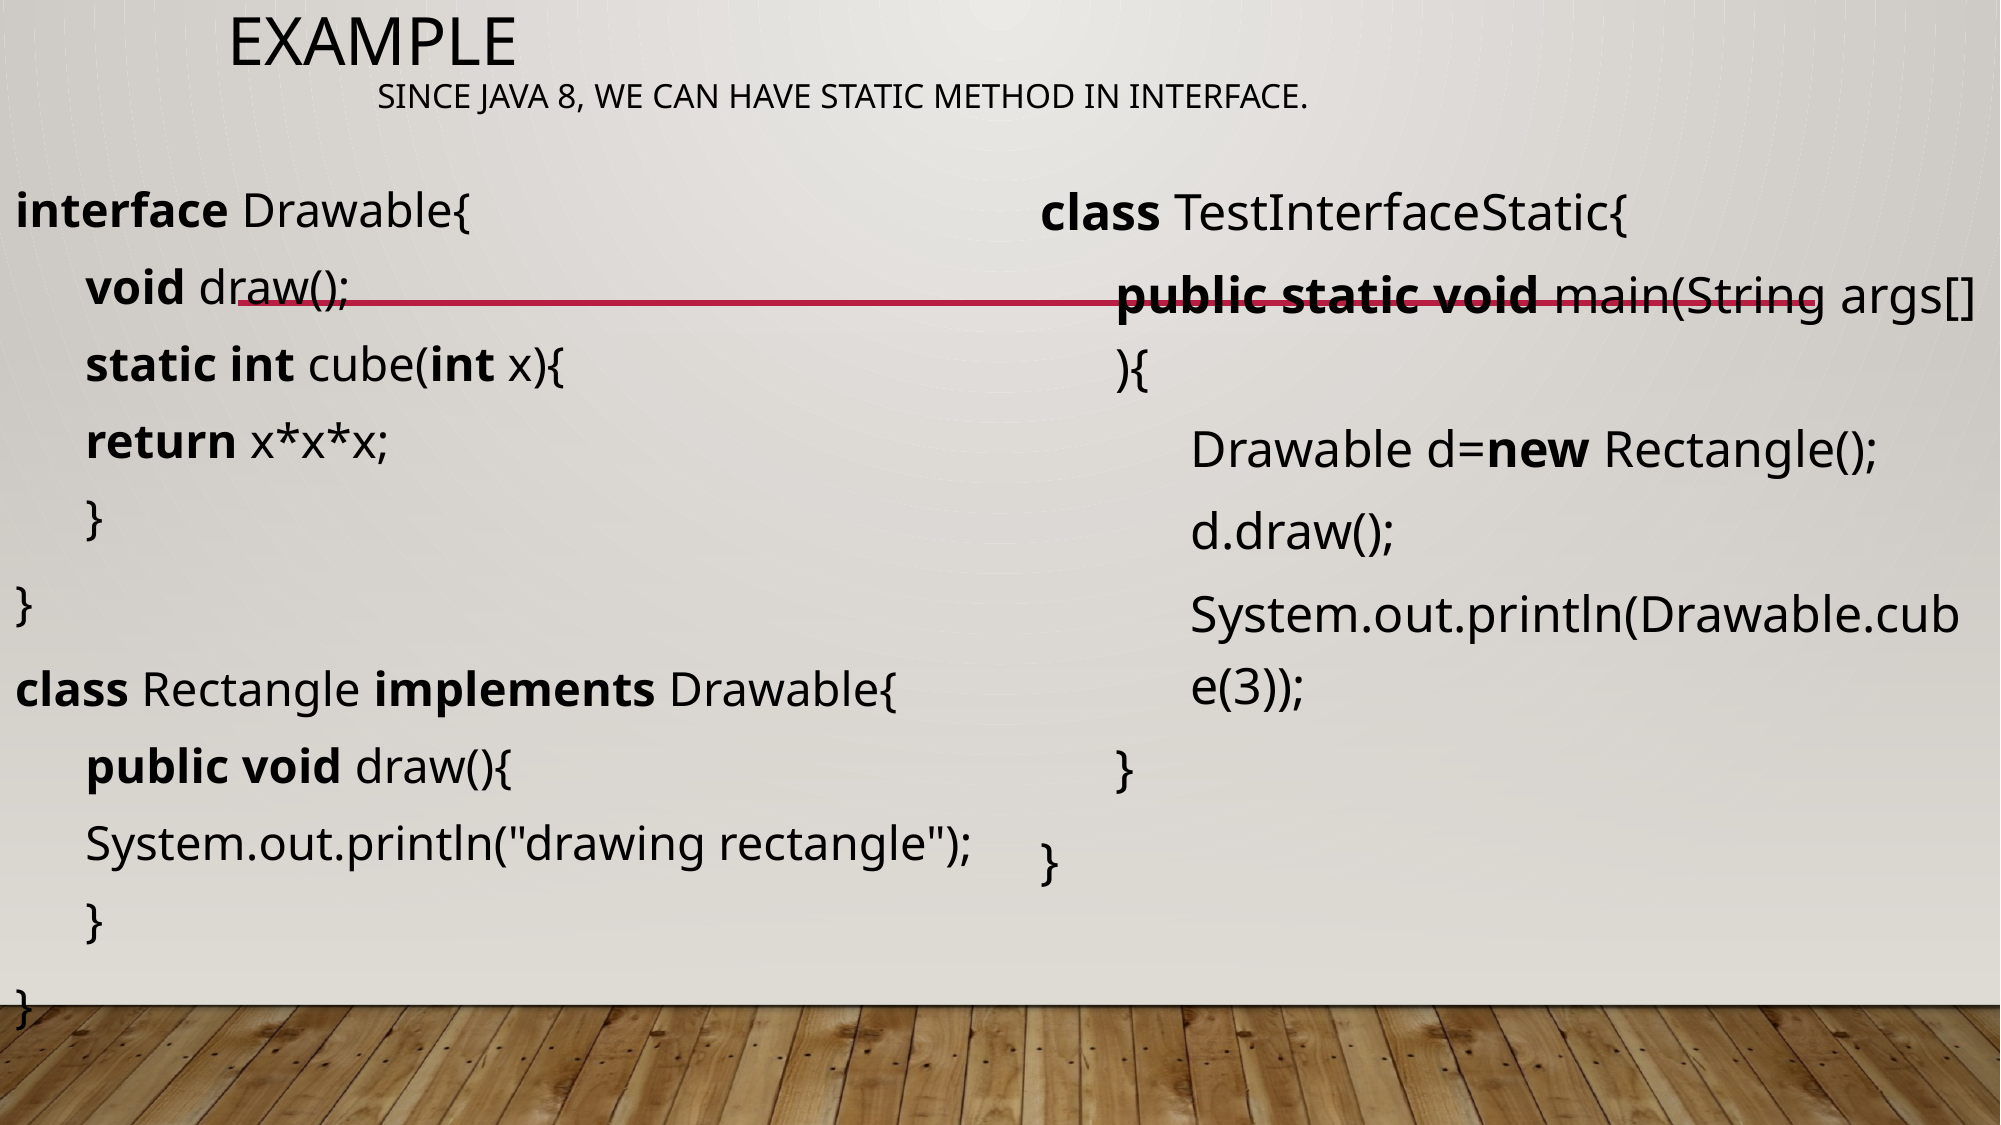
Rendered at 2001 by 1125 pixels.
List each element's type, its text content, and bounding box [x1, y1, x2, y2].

title Example Since Java 8, we can have static method in interface. [212, 0, 1788, 133]
list interface Drawable{ void draw(); static int cube(int x){ return x*x*x; } } class Rectangle implements Drawable{ public void draw(){ System.out.println("drawing rectangle"); } } [0, 161, 1000, 1125]
picture [1000, 1005, 2000, 1125]
text_box class TestInterfaceStatic{ public static void main(String args[]){ Drawable d=new Rectangle(); d.draw(); System.out.println(Drawable.cube(3)); } } [1025, 161, 2000, 1000]
